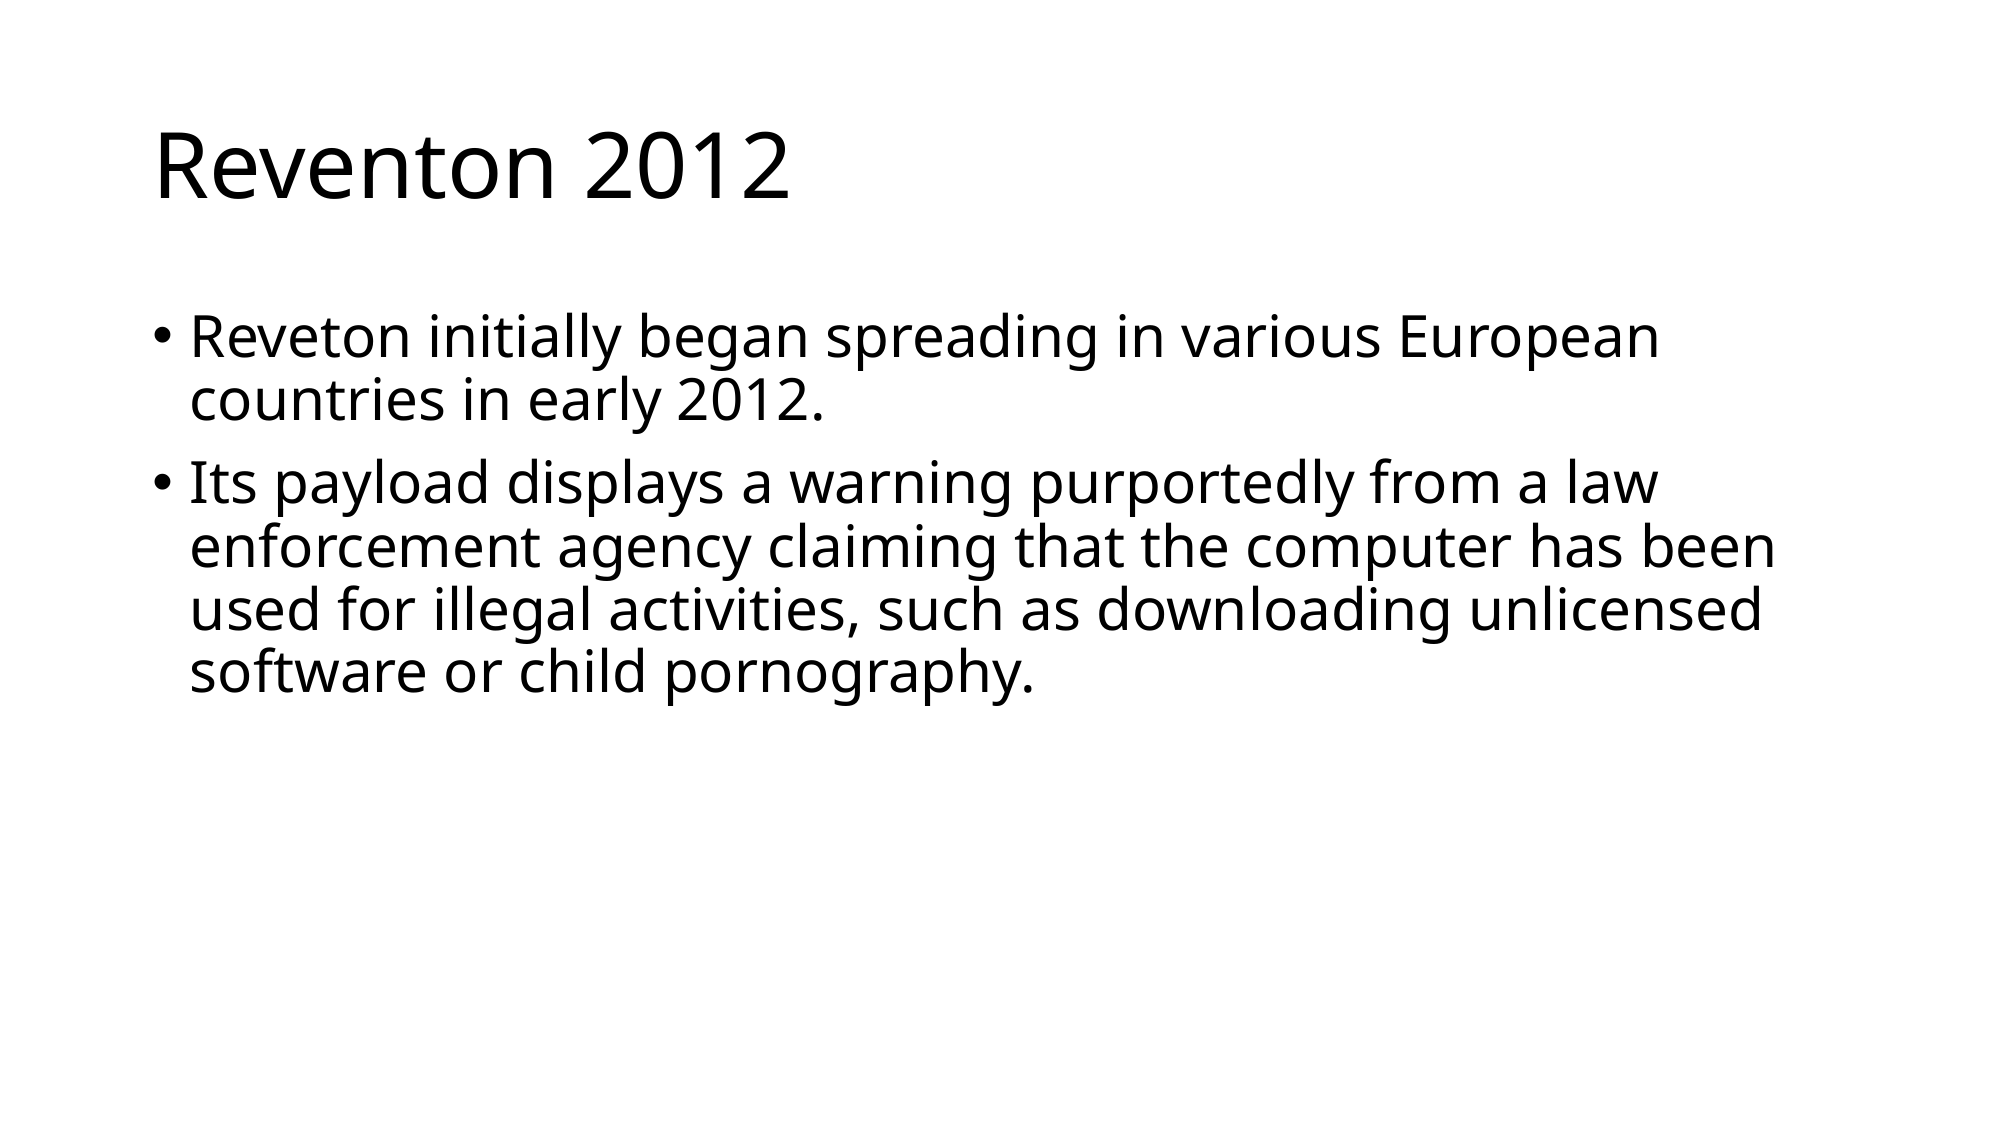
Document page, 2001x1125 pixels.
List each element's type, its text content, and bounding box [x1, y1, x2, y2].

list Reveton initially began spreading in various European countries in early 2012. Its payload displays a warning purportedly from a law enforcement agency claiming that the computer has been used for illegal activities, such as downloading unlicensed software or child pornography. [137, 299, 1863, 1014]
title Reventon 2012 [137, 59, 1863, 278]
